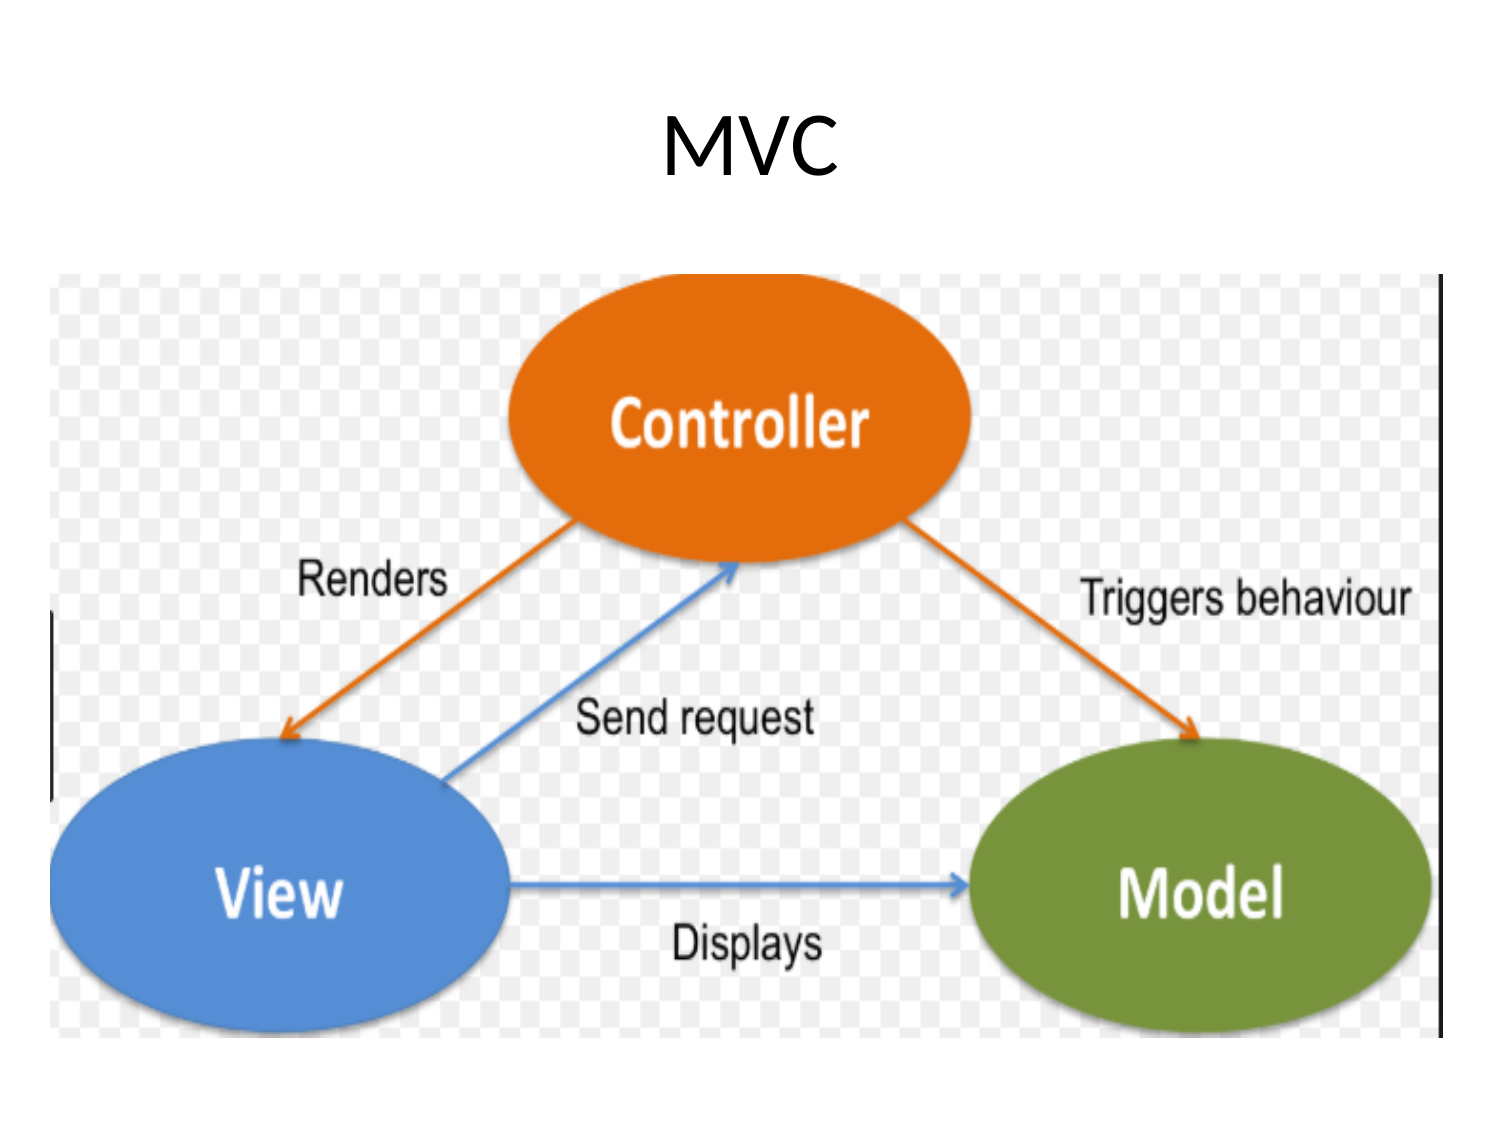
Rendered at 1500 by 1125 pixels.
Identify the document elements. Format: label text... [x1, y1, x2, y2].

picture [49, 274, 1443, 1038]
title MVC [75, 45, 1425, 233]
